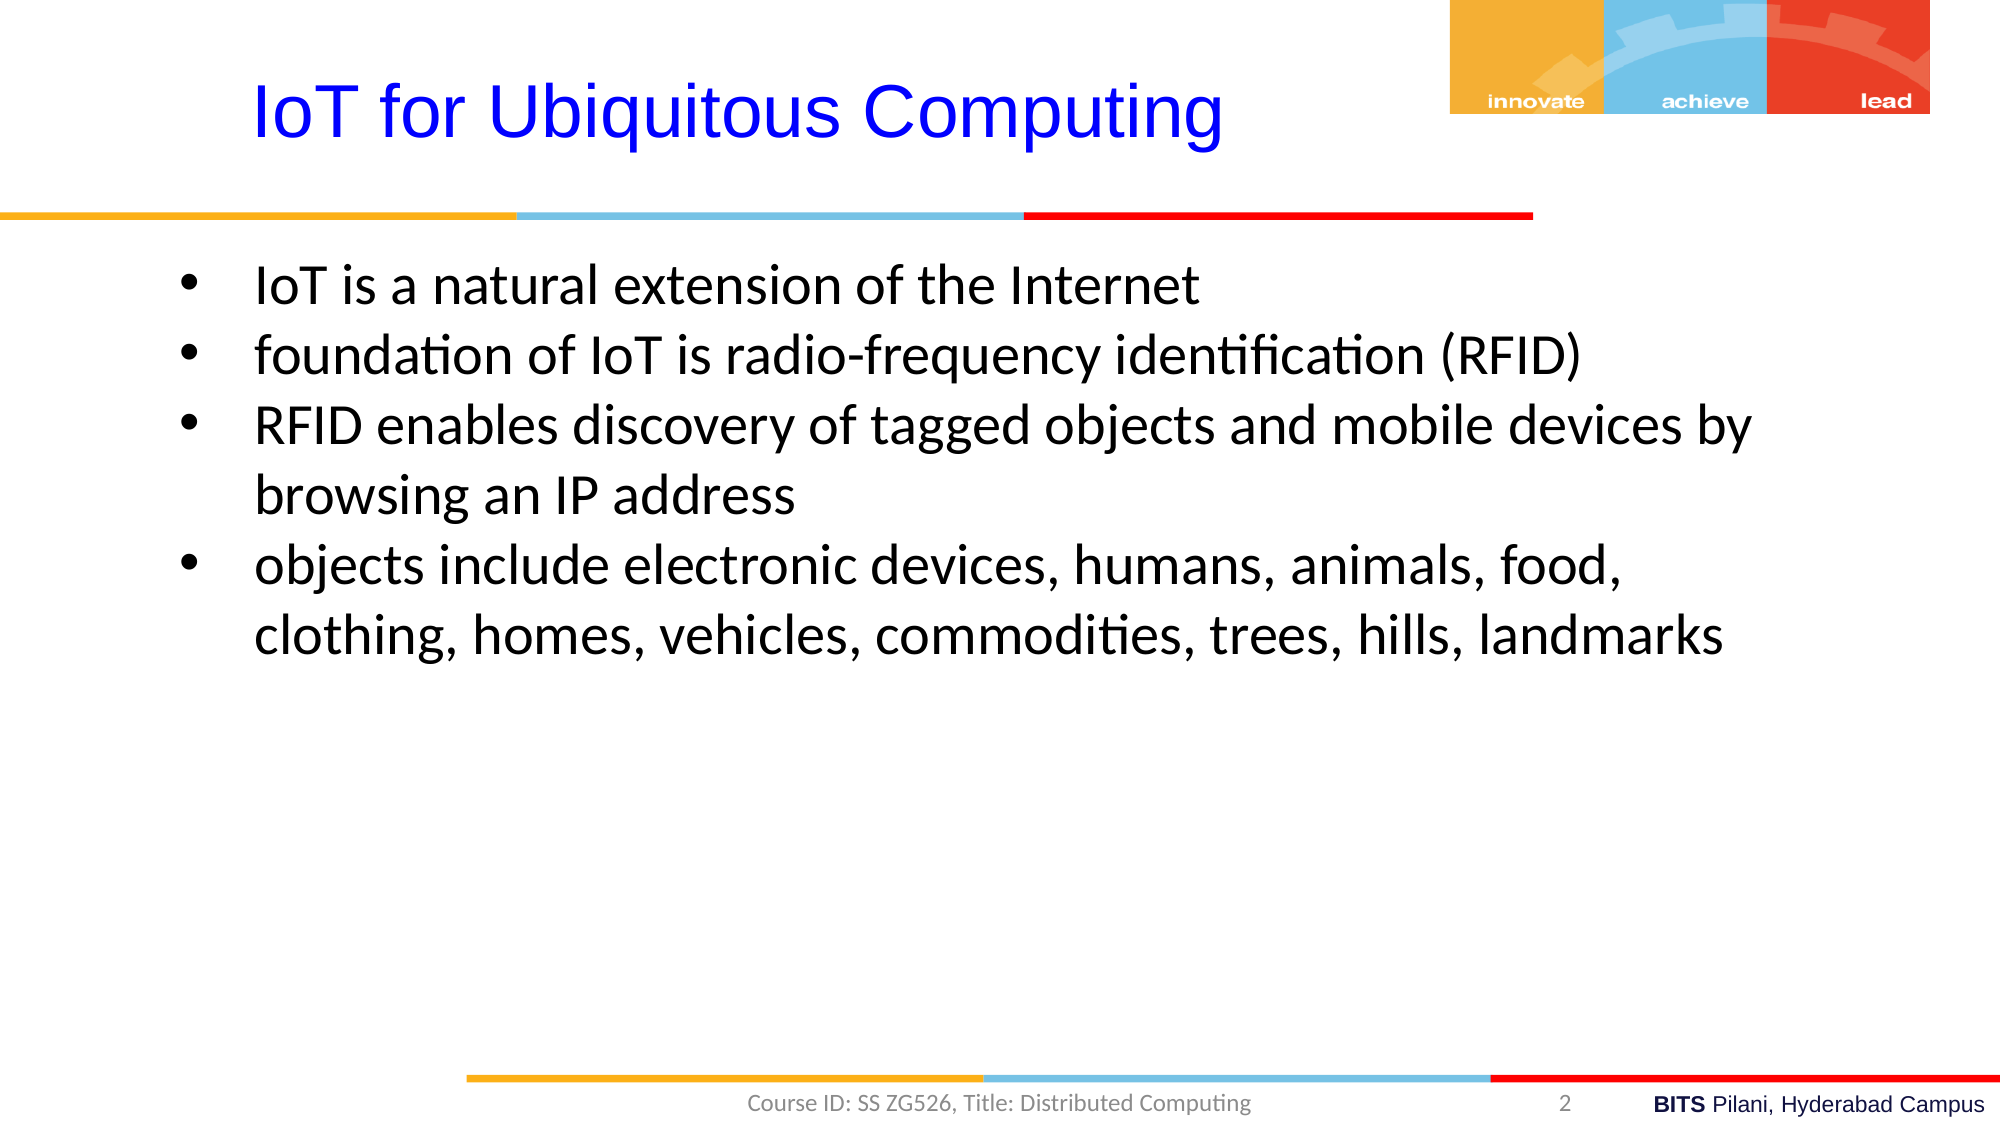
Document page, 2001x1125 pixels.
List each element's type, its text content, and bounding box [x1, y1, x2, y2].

slide_number 2 [1383, 1071, 1587, 1125]
picture [1449, 0, 1930, 114]
list IoT for Ubiquitous Computing [0, 13, 1511, 201]
text_box IoT is a natural extension of the Internet foundation of IoT is radio-frequency identification (RFID) RFID enables discovery of tagged objects and mobile devices by browsing an IP address objects include electronic devices, humans, animals, food, clothing, homes, vehicles, commodities, trees, hills, landmarks [164, 238, 1790, 674]
footer Course ID: SS ZG526, Title: Distributed Computing [662, 1071, 1338, 1125]
